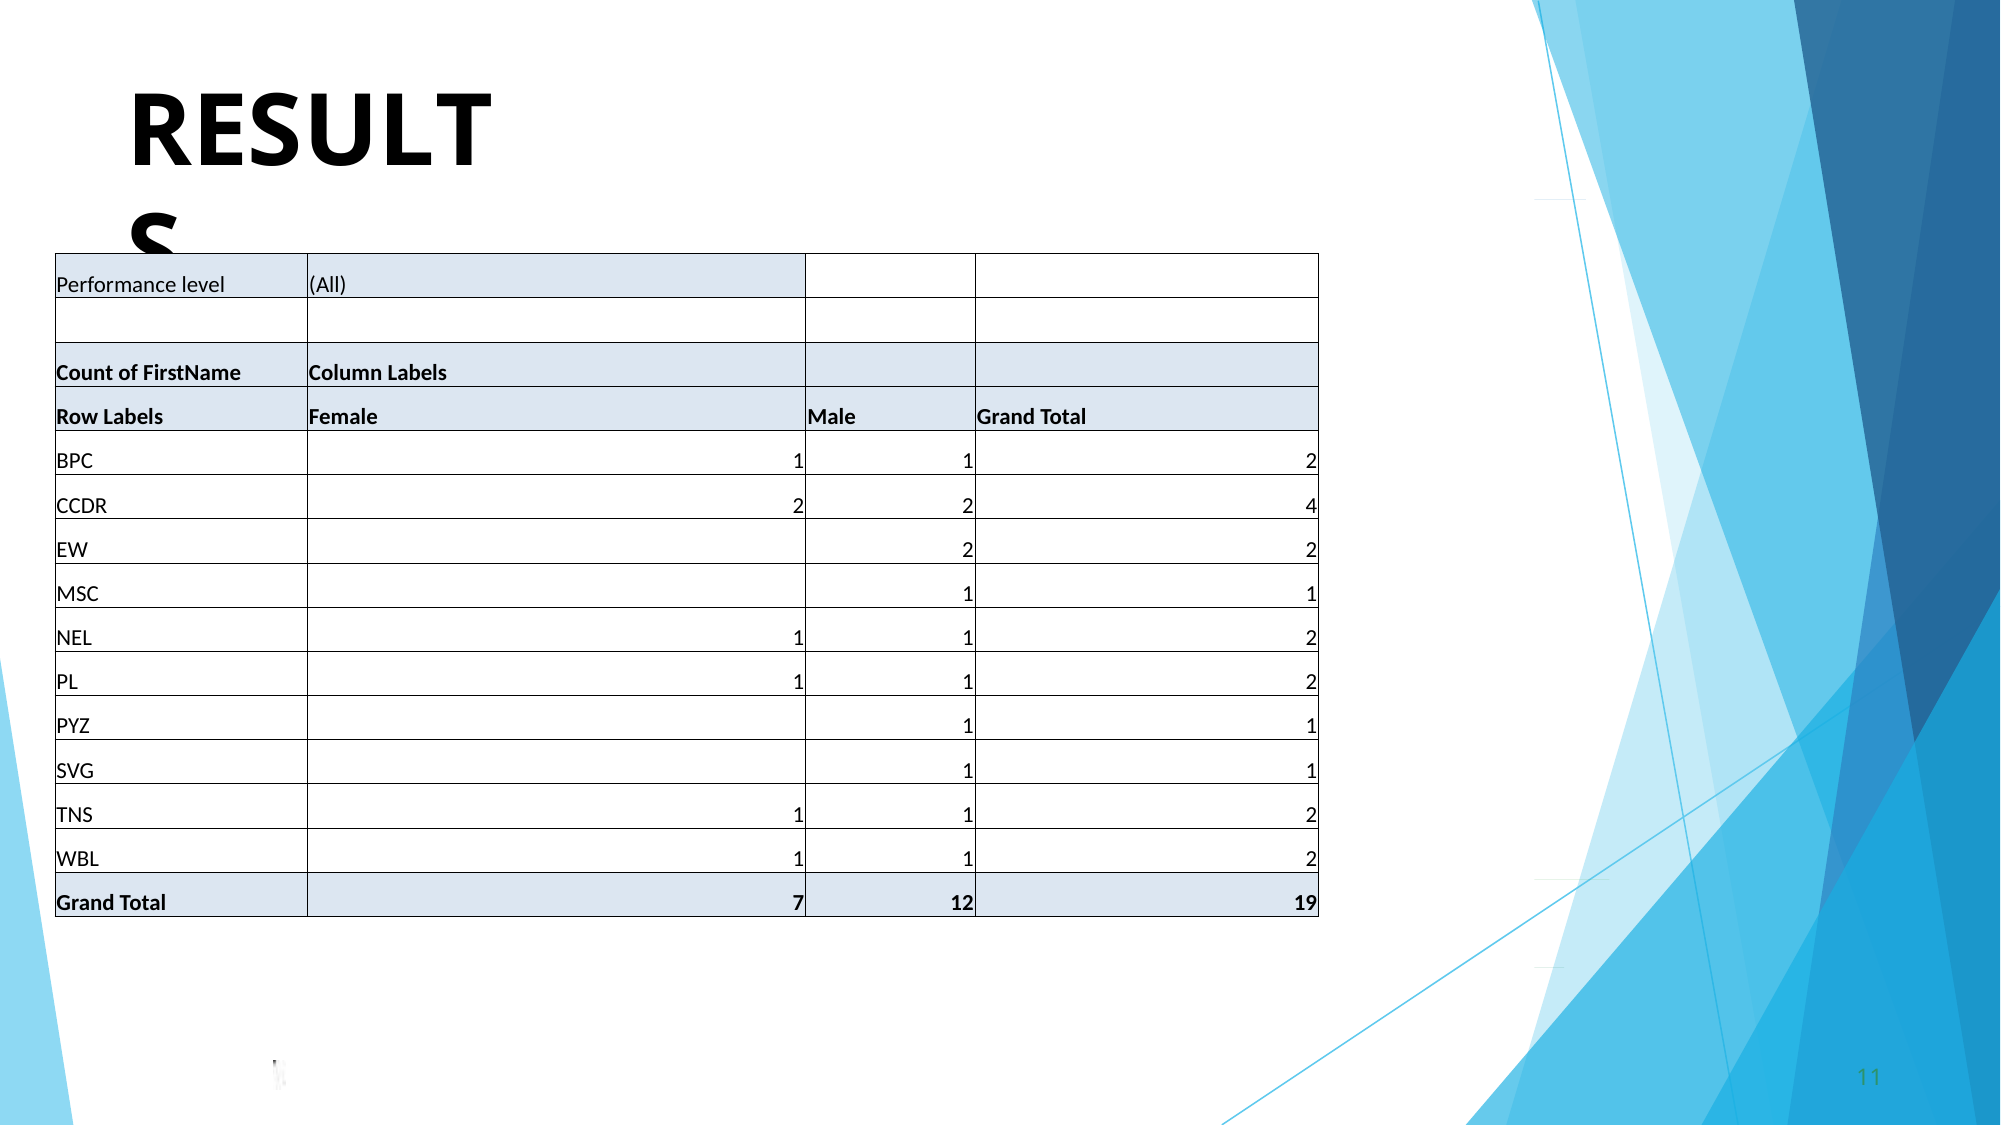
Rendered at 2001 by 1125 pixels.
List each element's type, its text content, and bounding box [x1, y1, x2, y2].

table_cell 1 [976, 564, 1318, 607]
table_cell NEL [56, 608, 307, 651]
table_cell 1 [308, 608, 805, 651]
table_cell CCDR [56, 475, 307, 518]
table_cell [308, 740, 805, 783]
table_cell Grand Total [976, 387, 1318, 430]
table_cell 1 [308, 829, 805, 872]
table_cell BPC [56, 431, 307, 474]
table_cell 19 [976, 873, 1318, 916]
table_cell 1 [976, 740, 1318, 783]
table_cell 7 [308, 873, 805, 916]
table_cell [976, 298, 1318, 342]
table_header (All) [308, 254, 805, 297]
table_cell Count of FirstName [56, 343, 307, 386]
table_header [806, 254, 975, 297]
table_cell [308, 298, 805, 342]
table_cell [976, 343, 1318, 386]
table_cell 1 [806, 608, 975, 651]
table_cell [308, 696, 805, 739]
table_cell 2 [806, 519, 975, 563]
table_cell [308, 564, 805, 607]
table_cell [56, 298, 307, 342]
table_header Performance level [56, 254, 307, 297]
table_cell 2 [976, 431, 1318, 474]
table_cell PYZ [56, 696, 307, 739]
table_cell 1 [308, 431, 805, 474]
table_cell Male [806, 387, 975, 430]
table_cell 1 [806, 740, 975, 783]
title RESULTS [123, 62, 525, 253]
table_cell 1 [806, 564, 975, 607]
table_cell [806, 343, 975, 386]
table_cell 1 [976, 696, 1318, 739]
table_cell [806, 298, 975, 342]
table_cell [308, 519, 805, 563]
table_cell WBL [56, 829, 307, 872]
table_cell Column Labels [308, 343, 805, 386]
table_cell 1 [806, 829, 975, 872]
table_cell 1 [806, 784, 975, 828]
table_cell EW [56, 519, 307, 563]
table_cell 12 [806, 873, 975, 916]
table_cell 1 [806, 431, 975, 474]
table_cell 2 [976, 784, 1318, 828]
table_cell 2 [976, 652, 1318, 695]
table_cell SVG [56, 740, 307, 783]
table_cell 2 [976, 829, 1318, 872]
table_cell 1 [806, 652, 975, 695]
table_cell MSC [56, 564, 307, 607]
table_cell Grand Total [56, 873, 307, 916]
table_cell 1 [308, 784, 805, 828]
table_cell 4 [976, 475, 1318, 518]
picture [273, 1060, 286, 1090]
table_cell Female [308, 387, 805, 430]
table_cell 2 [308, 475, 805, 518]
table_cell 2 [976, 608, 1318, 651]
table_cell TNS [56, 784, 307, 828]
table_cell 1 [308, 652, 805, 695]
table_cell 1 [806, 696, 975, 739]
table_header [976, 254, 1318, 297]
table_cell 2 [806, 475, 975, 518]
table_cell PL [56, 652, 307, 695]
text_box 11 [1849, 1061, 1888, 1095]
table_cell 2 [976, 519, 1318, 563]
table_cell Row Labels [56, 387, 307, 430]
